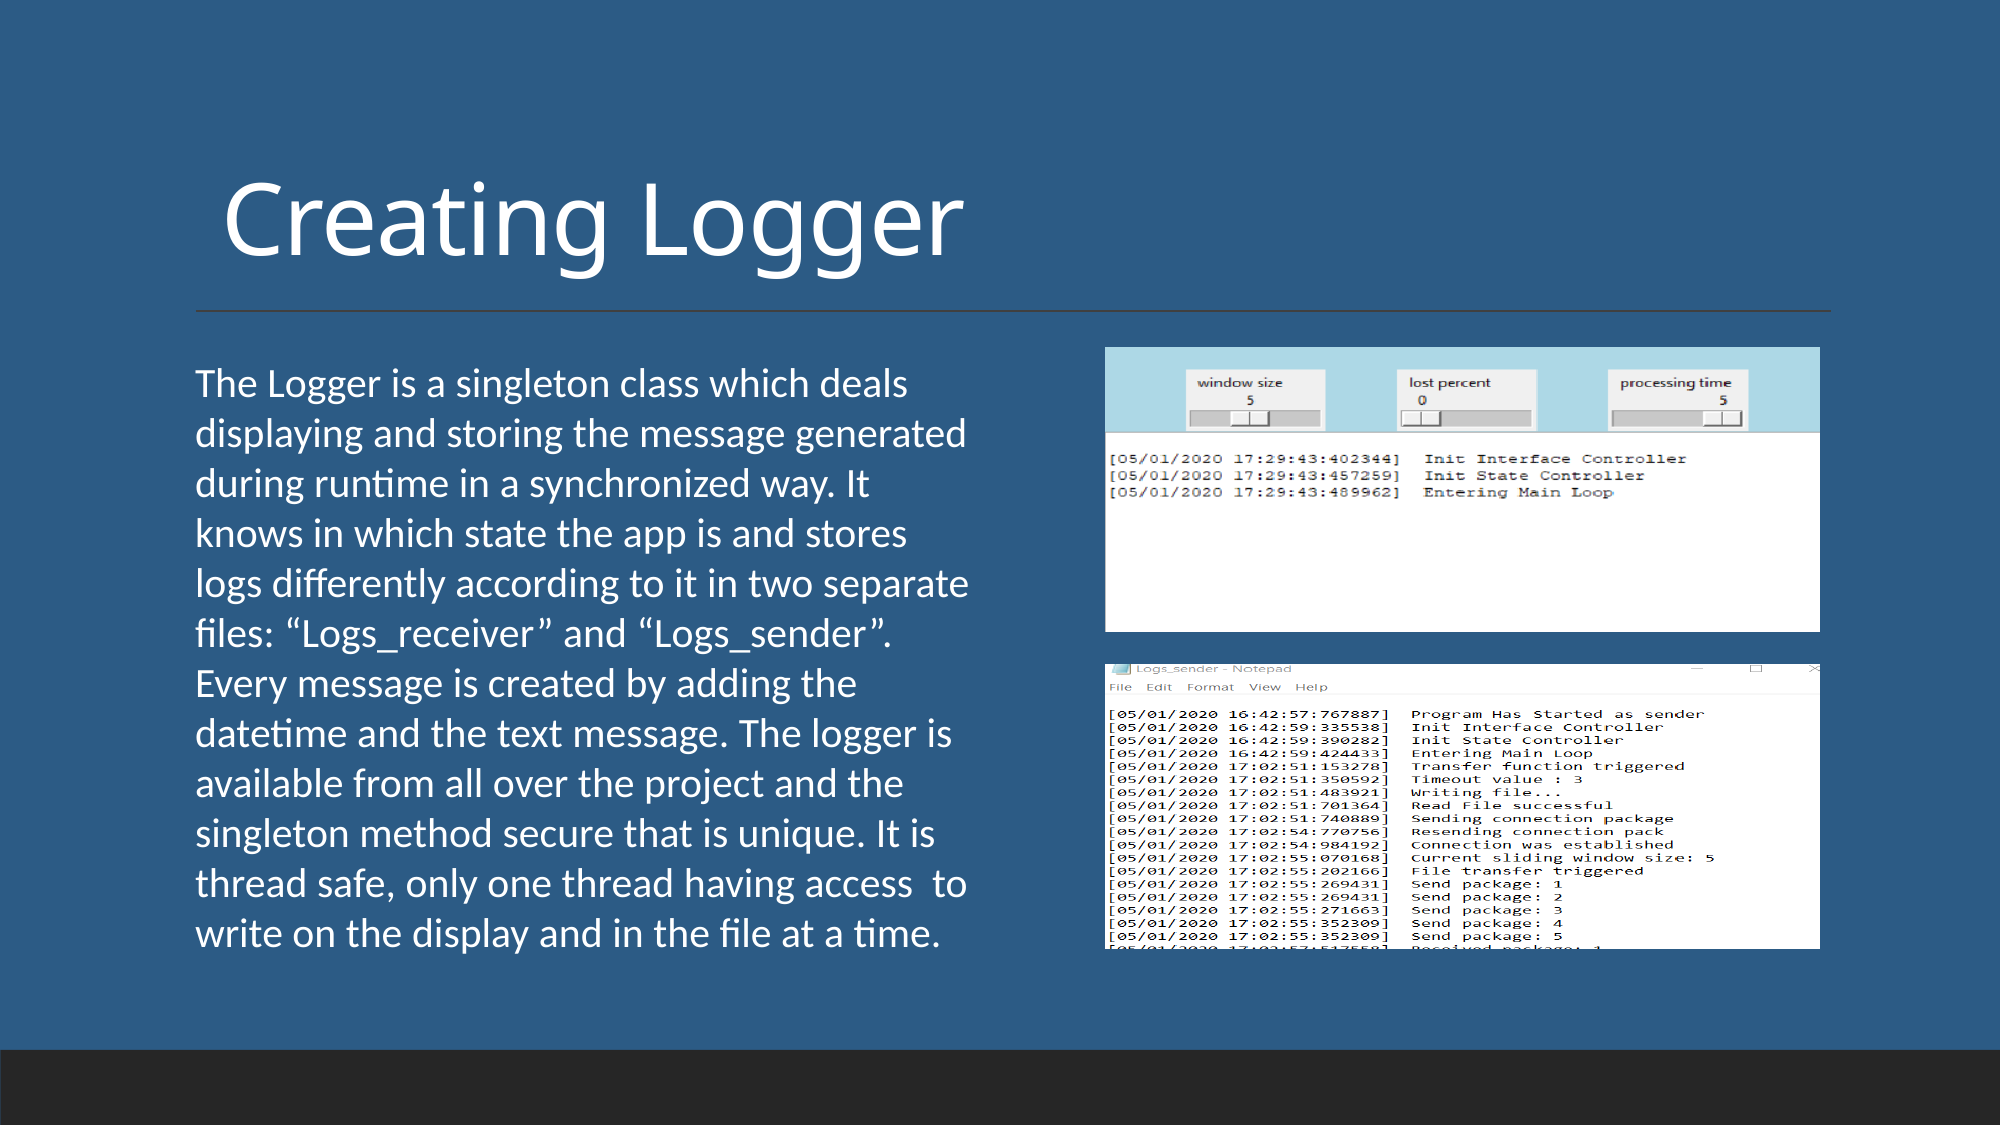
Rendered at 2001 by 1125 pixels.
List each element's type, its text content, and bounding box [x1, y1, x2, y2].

list The Logger is a singleton class which deals displaying and storing the message generated during runtime in a synchronized way. It knows in which state the app is and stores logs differently according to it in two separate files: “Logs_receiver” and “Logs_sender”. Every message is created by adding the datetime and the text message. The logger is available from all over the project and the singleton method secure that is unique. It is thread safe, only one thread having access to write on the display and in the file at a time. [180, 347, 983, 1026]
picture [1104, 664, 1821, 949]
title Creating Logger [180, 47, 1830, 285]
picture [1104, 347, 1821, 633]
